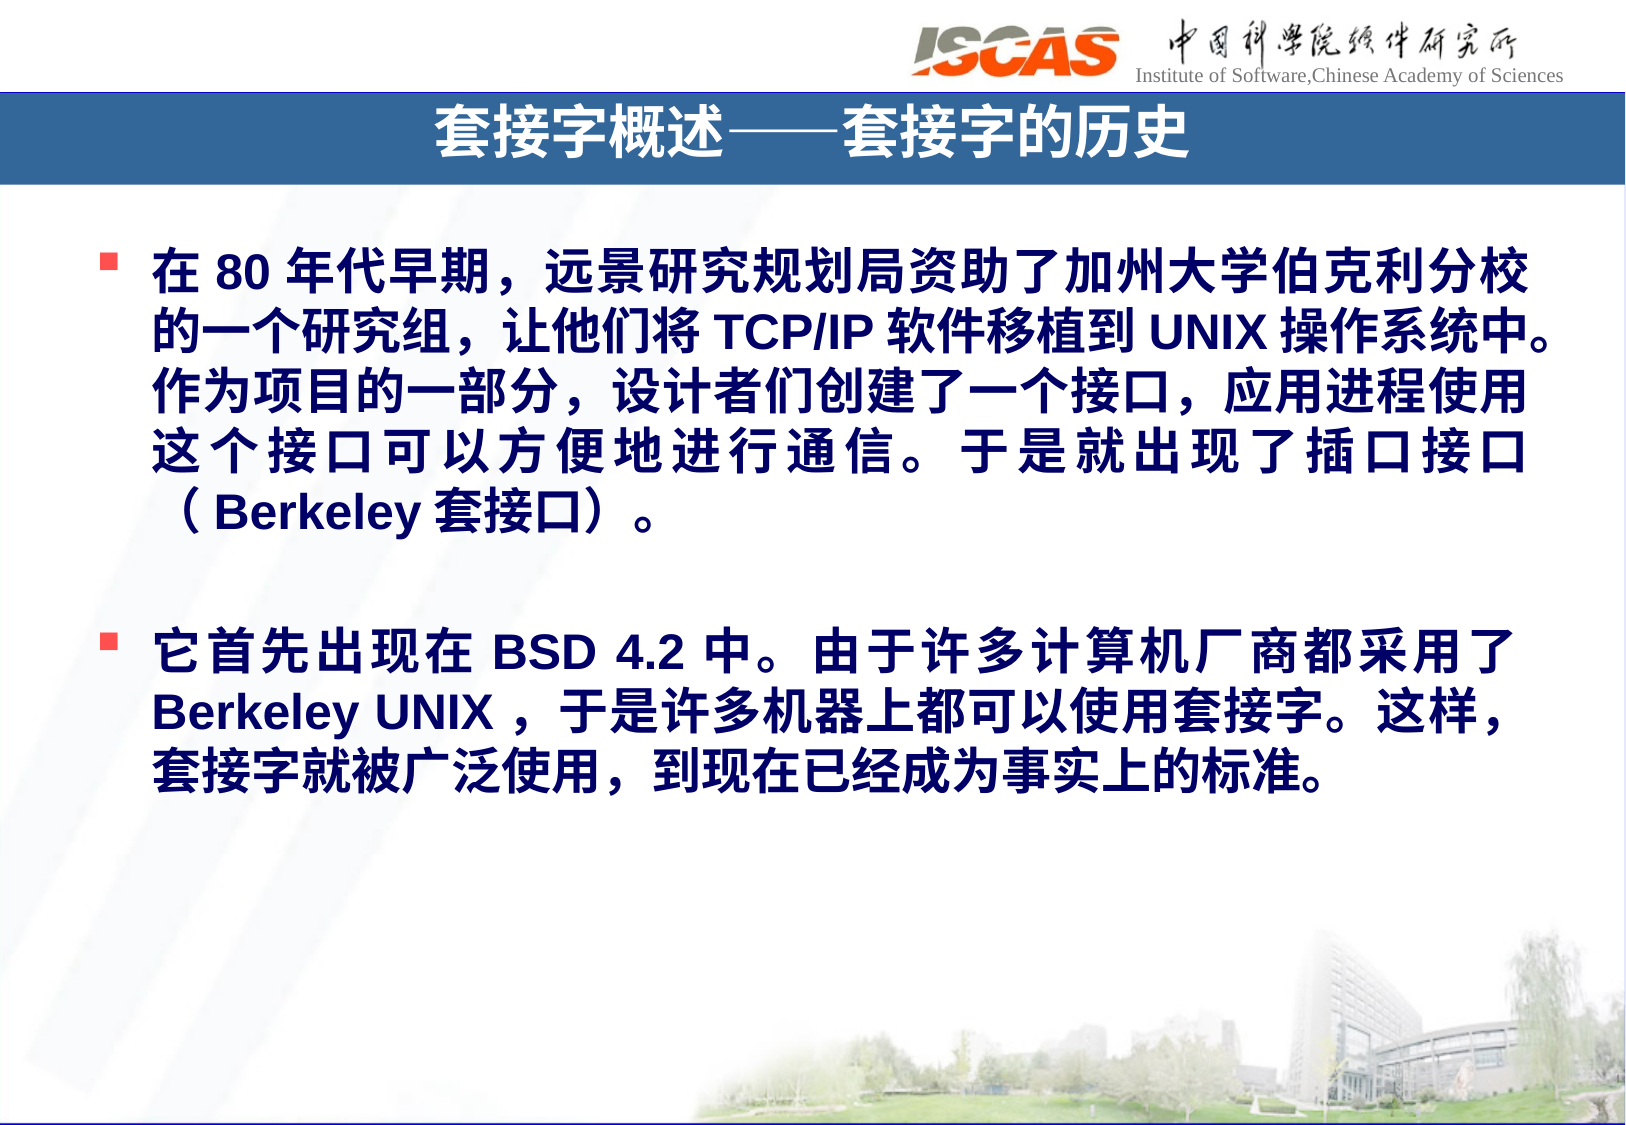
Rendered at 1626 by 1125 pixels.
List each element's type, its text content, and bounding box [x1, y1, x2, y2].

picture [0, 92, 1626, 1125]
picture [907, 18, 1132, 87]
list 在80年代早期，远景研究规划局资助了加州大学伯克利分校的一个研究组，让他们将TCP/IP软件移植到UNIX操作系统中。作为项目的一部分，设计者们创建了一个接口，应用进程使用这个接口可以方便地进行通信。于是就出现了插口接口（Berkeley套接口）。 它首先出现在BSD 4.2中。由于许多计算机厂商都采用了Berkeley UNIX，于是许多机器上都可以使用套接字。这样，套接字就被广泛使用，到现在已经成为事实上的标准。 [80, 231, 1545, 988]
picture [1166, 15, 1519, 71]
title 套接字概述——套接字的历史 [0, 93, 1625, 185]
